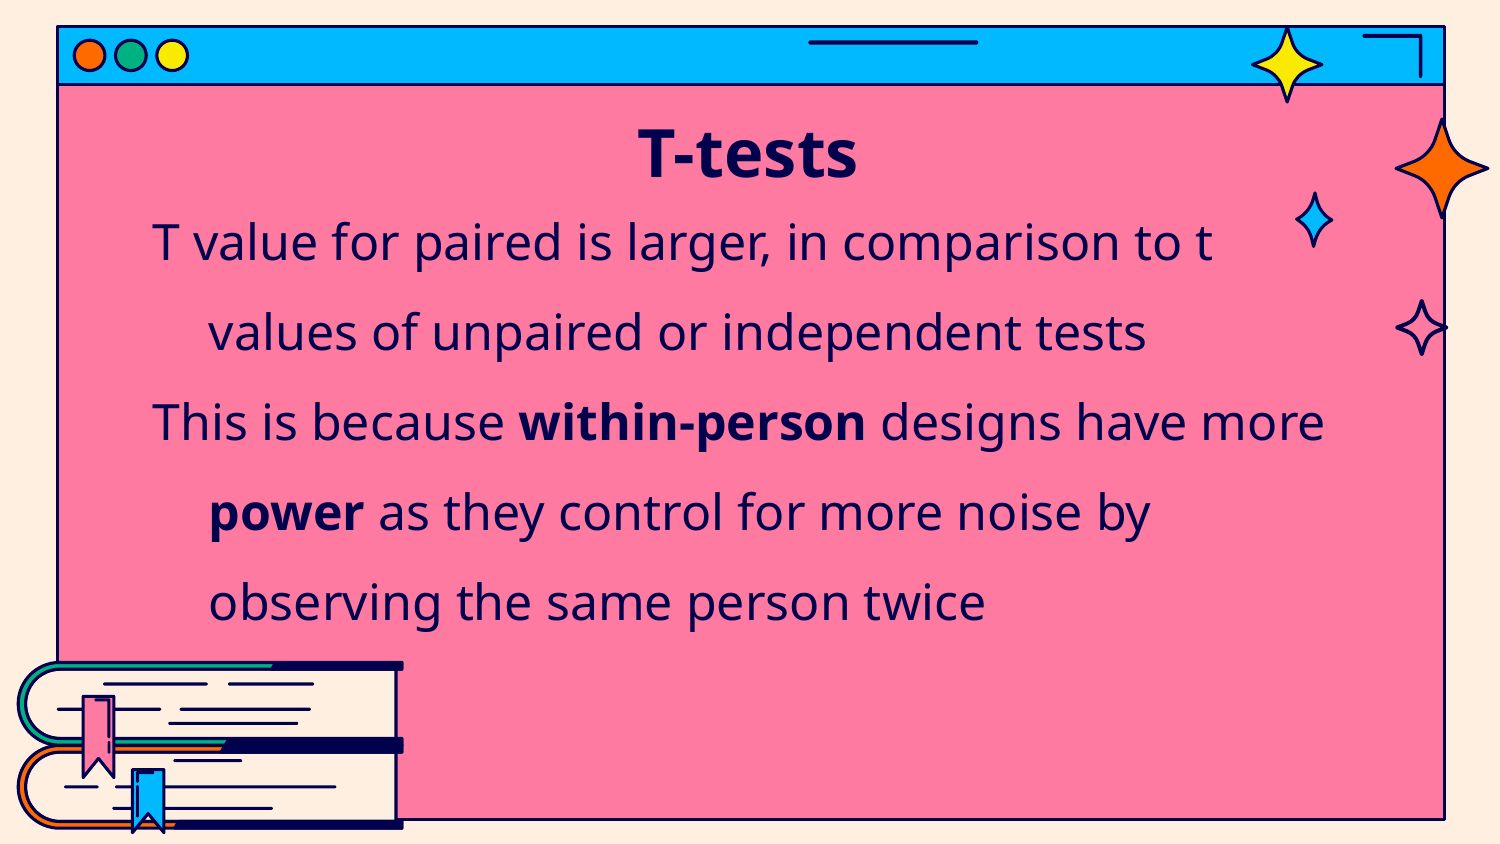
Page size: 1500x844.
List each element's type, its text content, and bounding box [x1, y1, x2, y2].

text_box [1396, 119, 1488, 218]
title T-tests [114, 96, 1383, 191]
text_box [1395, 299, 1448, 356]
text_box [1252, 27, 1323, 102]
text_box T value for paired is larger, in comparison to t values of unpaired or independent tests This is because within-person designs have more power as they control for more noise by observing the same person twice [119, 165, 1386, 692]
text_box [17, 661, 403, 834]
